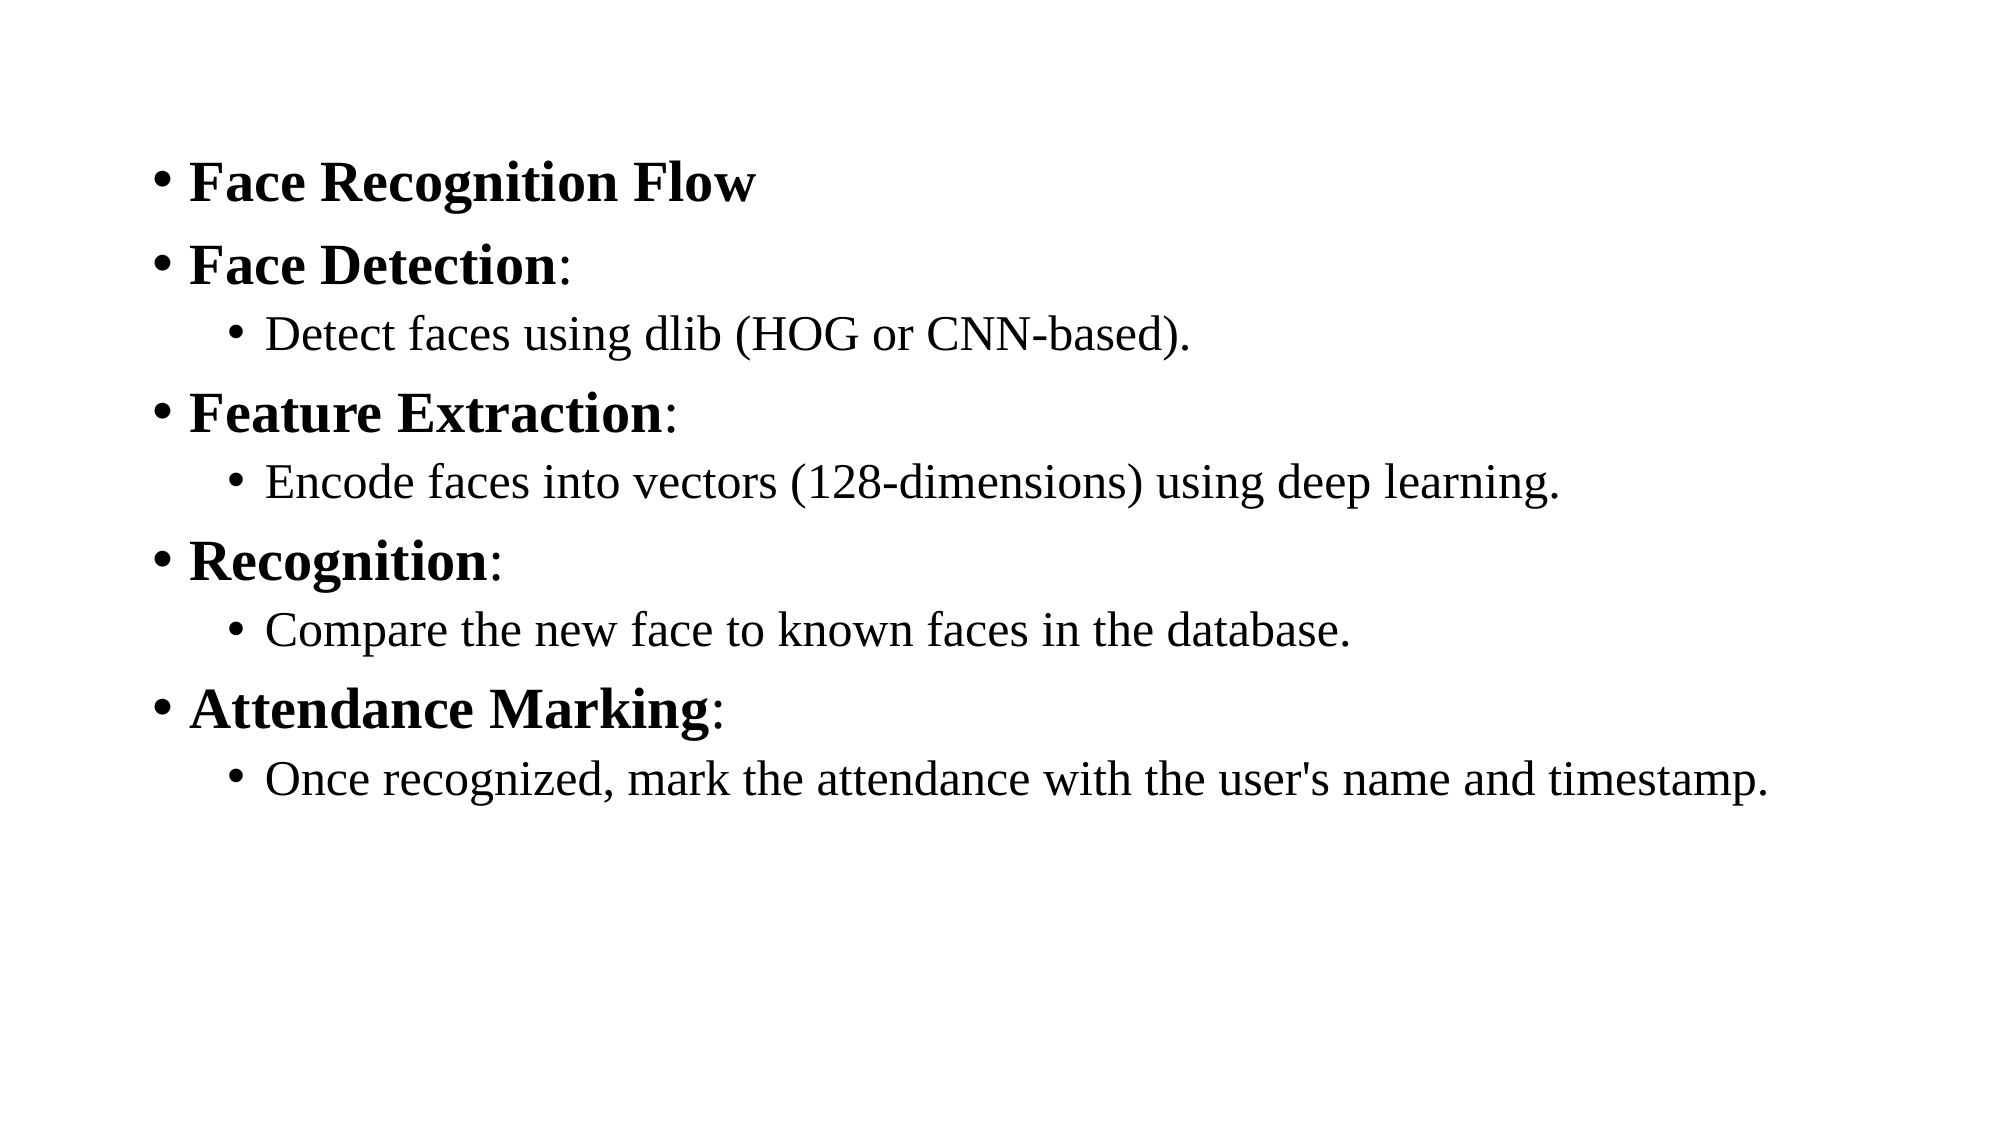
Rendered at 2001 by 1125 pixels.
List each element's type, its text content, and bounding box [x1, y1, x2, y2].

list Face Recognition Flow Face Detection: Detect faces using dlib (HOG or CNN-based). Feature Extraction: Encode faces into vectors (128-dimensions) using deep learning. Recognition: Compare the new face to known faces in the database. Attendance Marking: Once recognized, mark the attendance with the user's name and timestamp. [137, 143, 1863, 1014]
